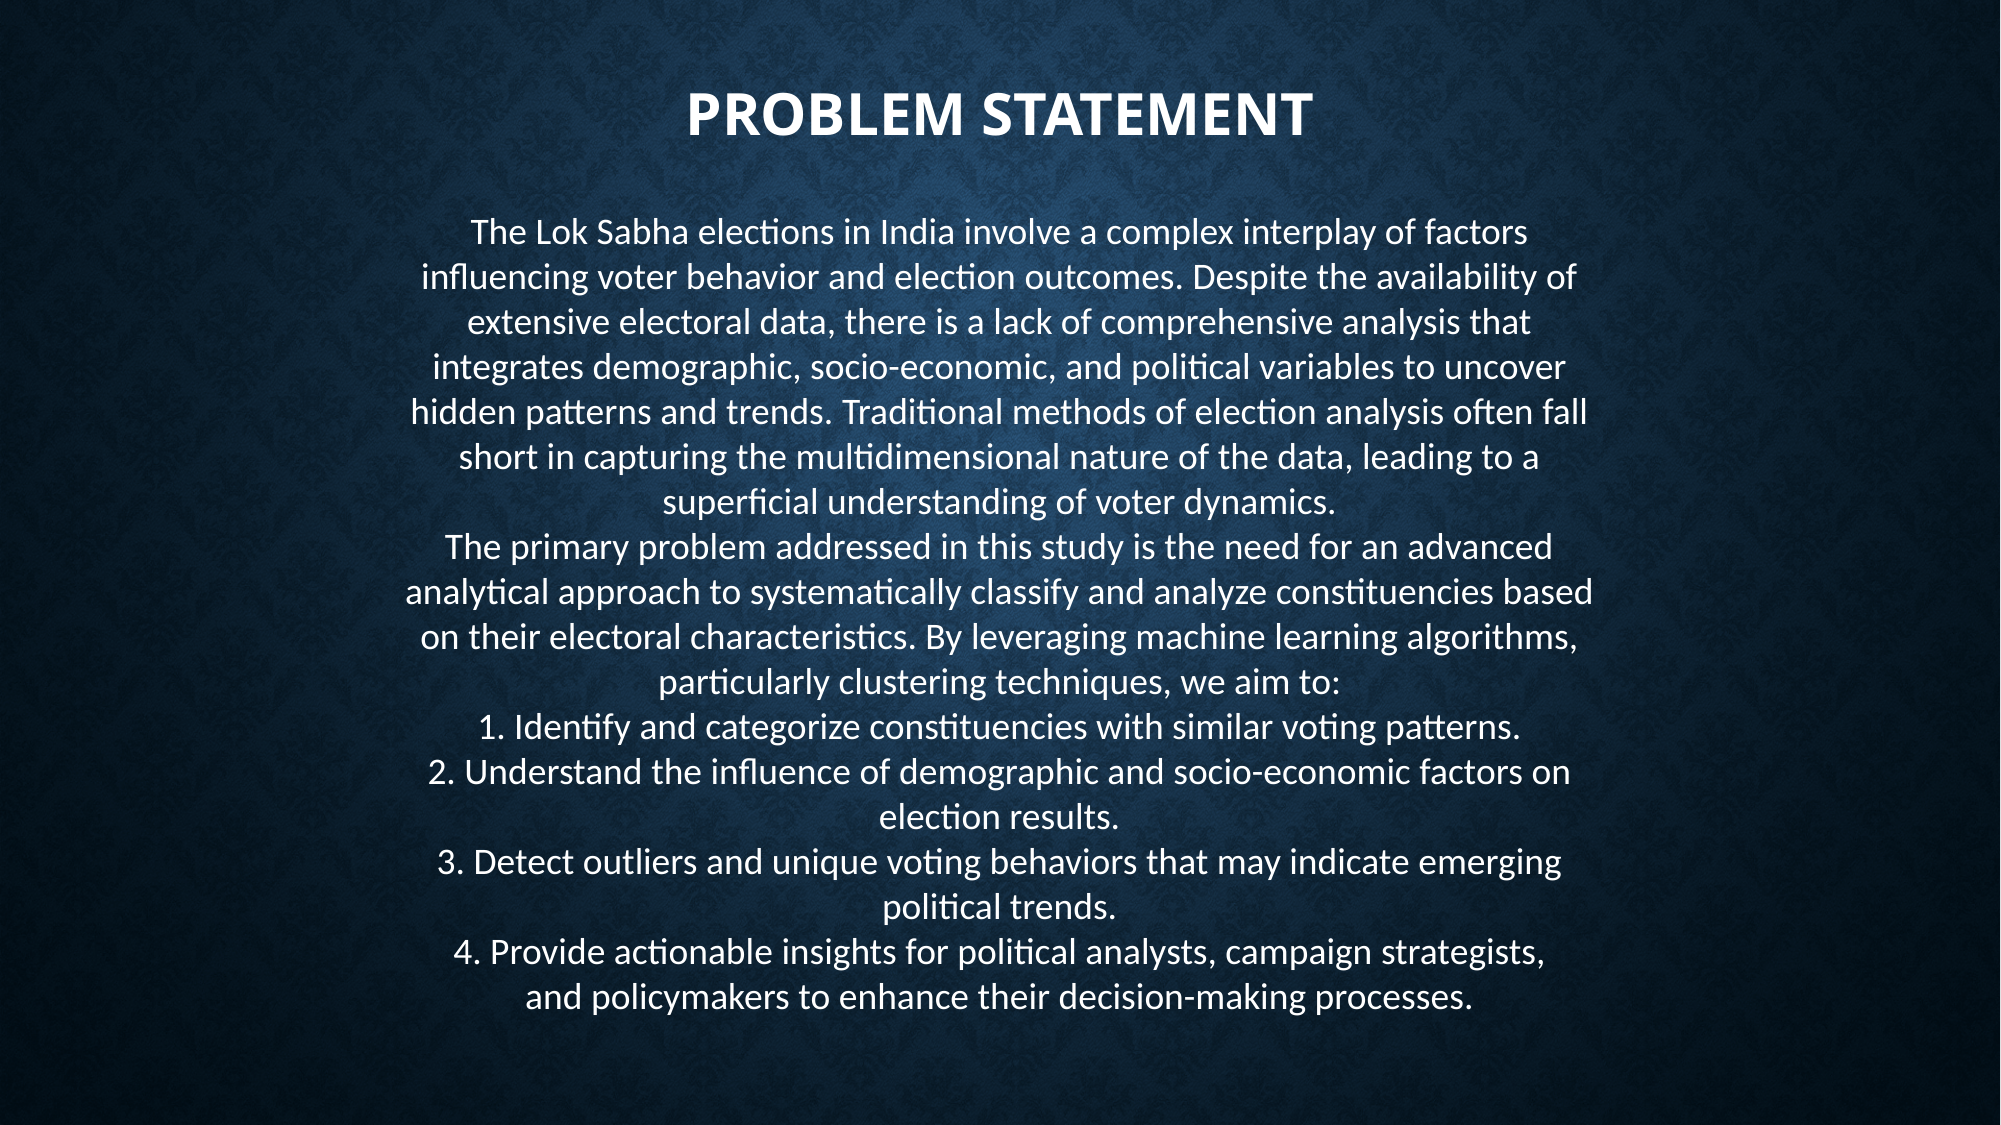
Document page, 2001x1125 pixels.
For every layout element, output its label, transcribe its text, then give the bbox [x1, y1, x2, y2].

text_box The Lok Sabha elections in India involve a complex interplay of factors influencing voter behavior and election outcomes. Despite the availability of extensive electoral data, there is a lack of comprehensive analysis that integrates demographic, socio-economic, and political variables to uncover hidden patterns and trends. Traditional methods of election analysis often fall short in capturing the multidimensional nature of the data, leading to a superficial understanding of voter dynamics. The primary problem addressed in this study is the need for an advanced analytical approach to systematically classify and analyze constituencies based on their electoral characteristics. By leveraging machine learning algorithms, particularly clustering techniques, we aim to: 1. Identify and categorize constituencies with similar voting patterns. 2. Understand the influence of demographic and socio-economic factors on election results. 3. Detect outliers and unique voting behaviors that may indicate emerging political trends. 4. Provide actionable insights for political analysts, campaign strategists, and policymakers to enhance their decision-making processes. [226, 199, 1773, 1025]
text_box PROBLEM STATEMENT [499, 69, 1501, 155]
